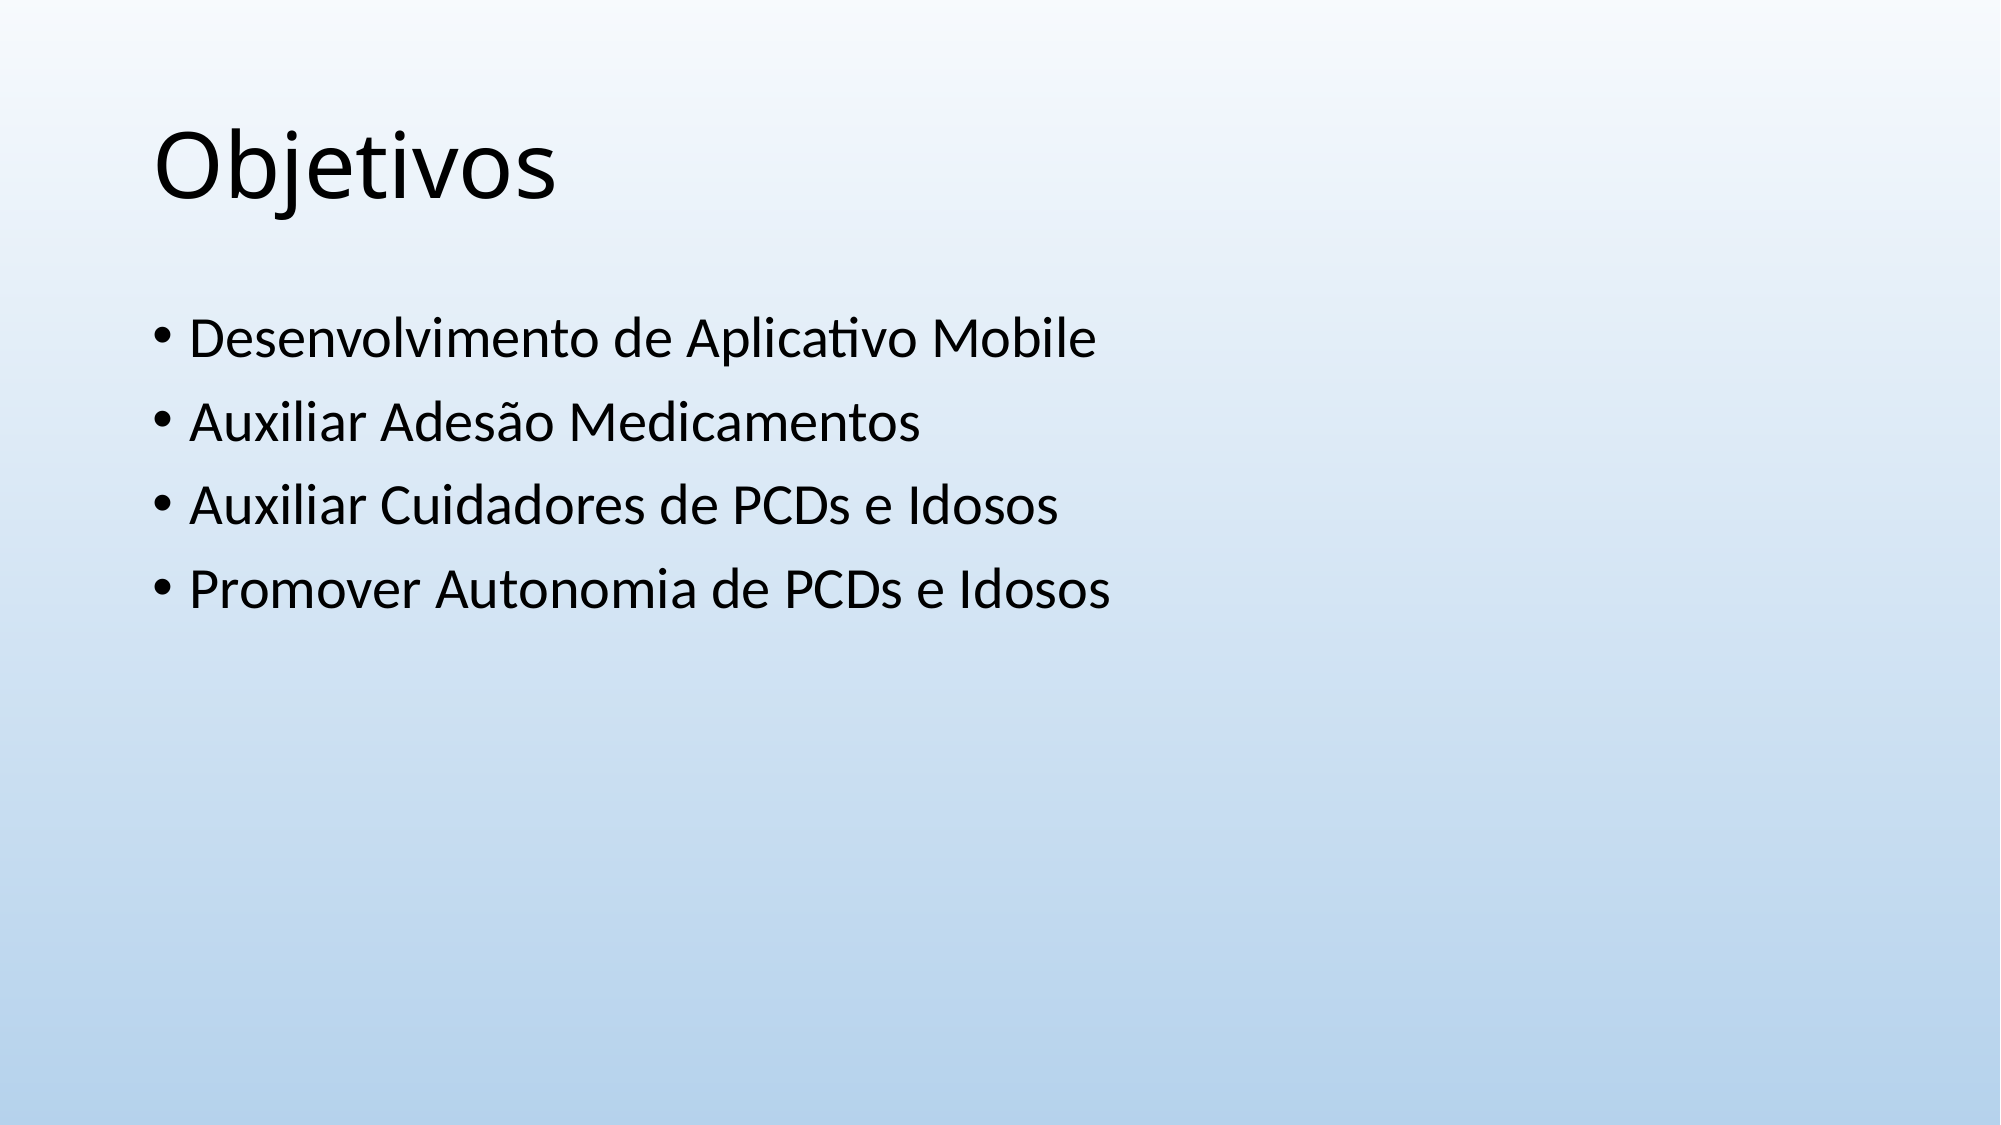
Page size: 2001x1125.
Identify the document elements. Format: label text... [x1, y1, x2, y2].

title Objetivos [137, 59, 1863, 278]
list Desenvolvimento de Aplicativo Mobile Auxiliar Adesão Medicamentos Auxiliar Cuidadores de PCDs e Idosos Promover Autonomia de PCDs e Idosos [137, 299, 1863, 1014]
